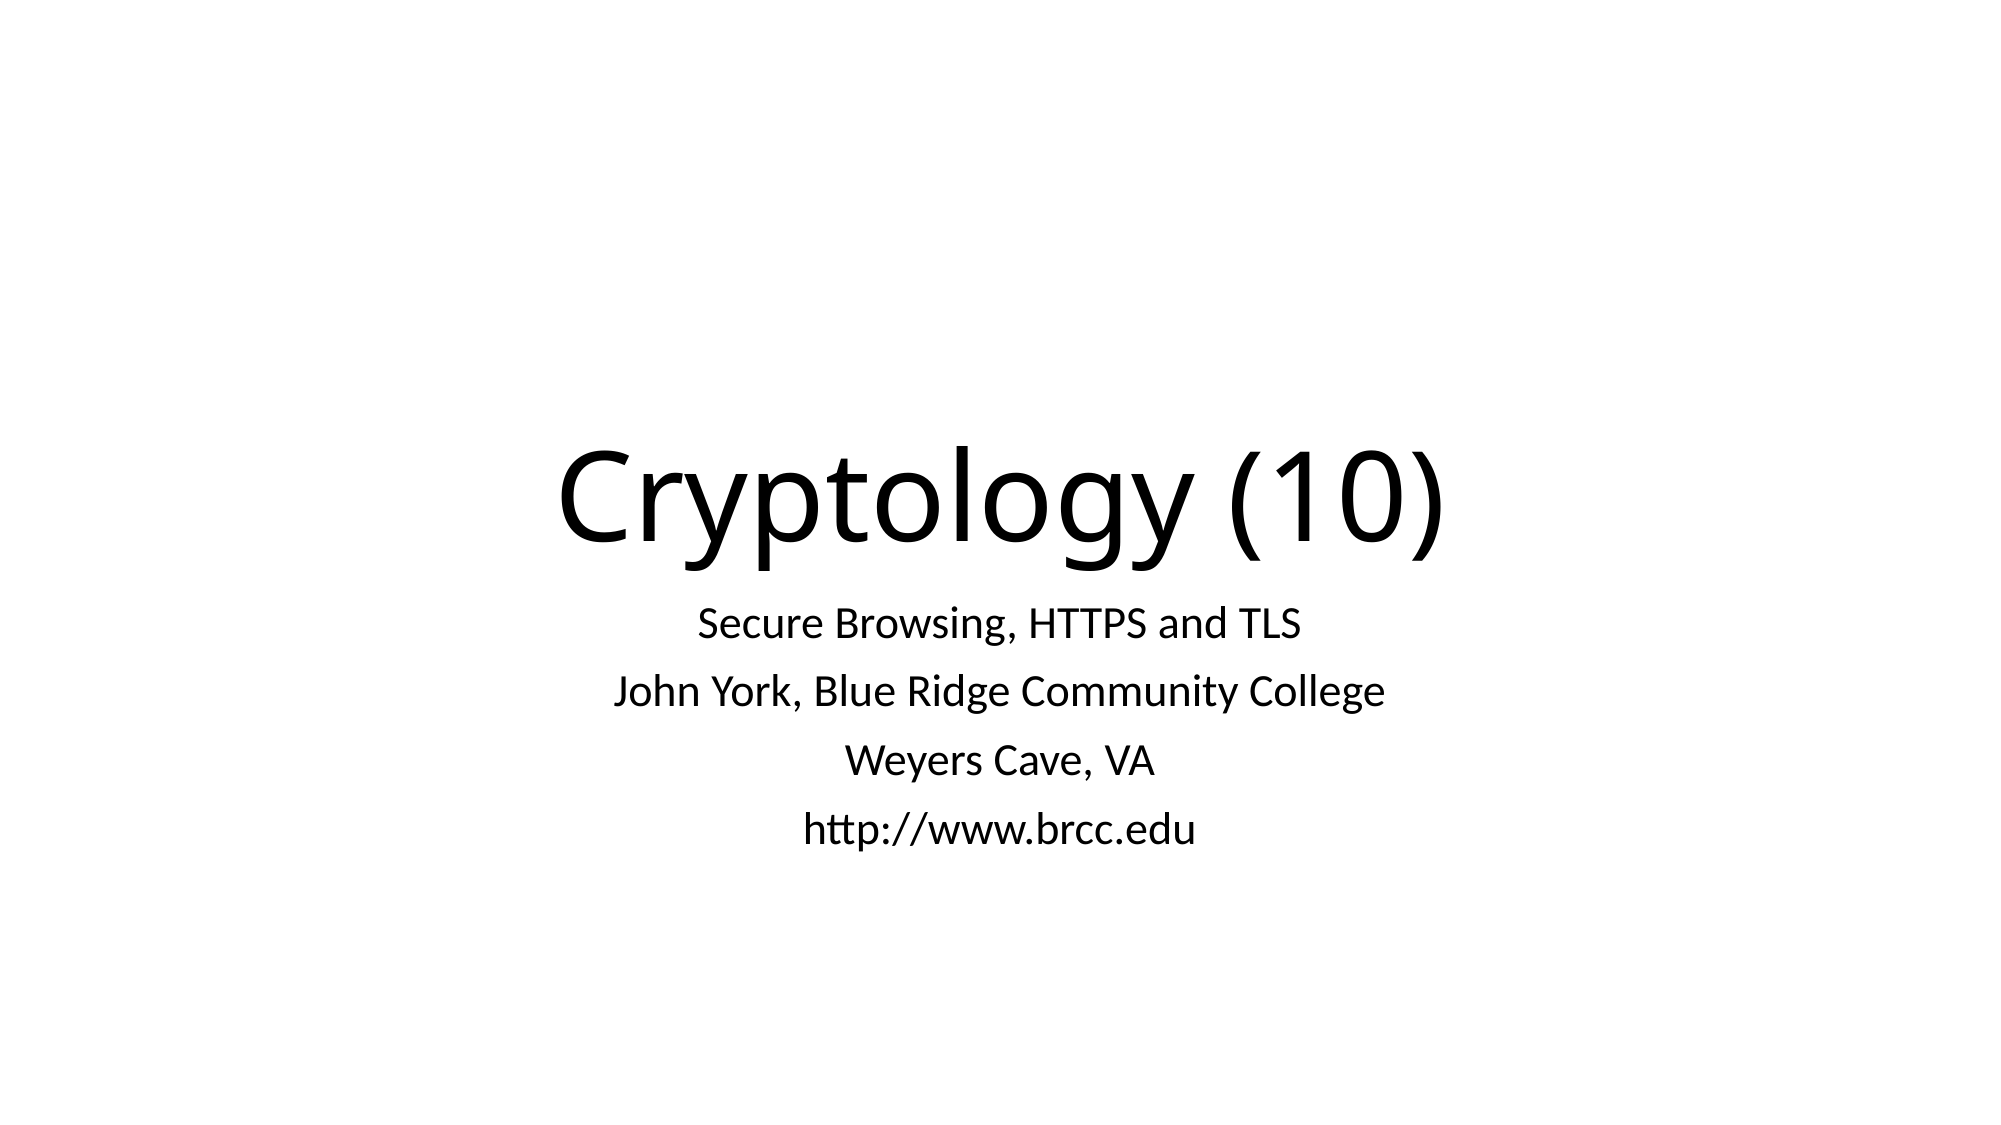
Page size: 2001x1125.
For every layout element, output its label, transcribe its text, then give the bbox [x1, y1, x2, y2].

subtitle Secure Browsing, HTTPS and TLS John York, Blue Ridge Community College Weyers Cave, VA http://www.brcc.edu [249, 590, 1750, 863]
title Cryptology (10) [249, 184, 1750, 576]
